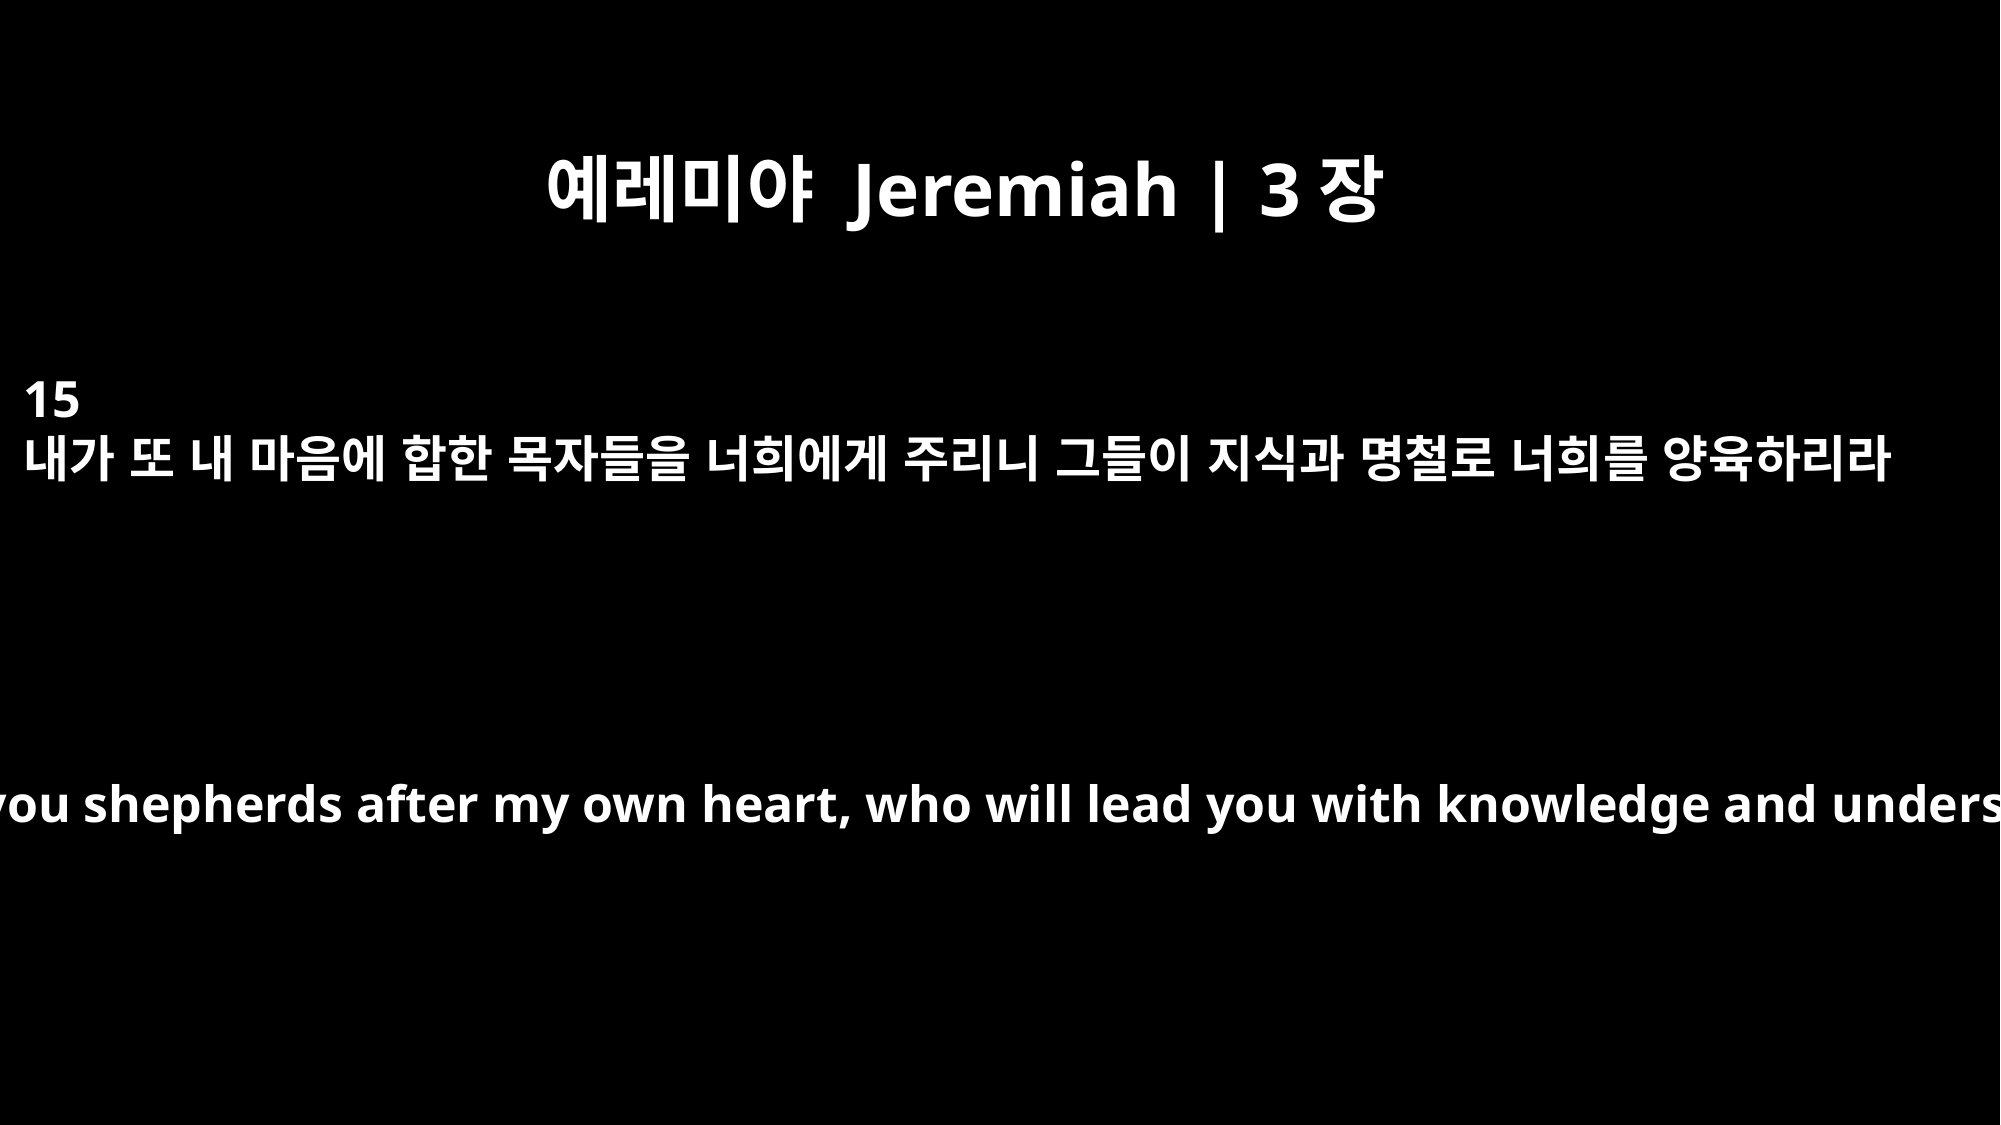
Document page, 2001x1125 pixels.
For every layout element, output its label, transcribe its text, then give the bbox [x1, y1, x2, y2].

text_box 예레미야 Jeremiah | 3장 [530, 136, 1401, 239]
text_box Then I will give you shepherds after my own heart, who will lead you with knowledge and understanding. [0, 764, 2000, 840]
text_box 15 내가 또 내 마음에 합한 목자들을 너희에게 주리니 그들이 지식과 명철로 너희를 양육하리라 [8, 359, 1909, 495]
